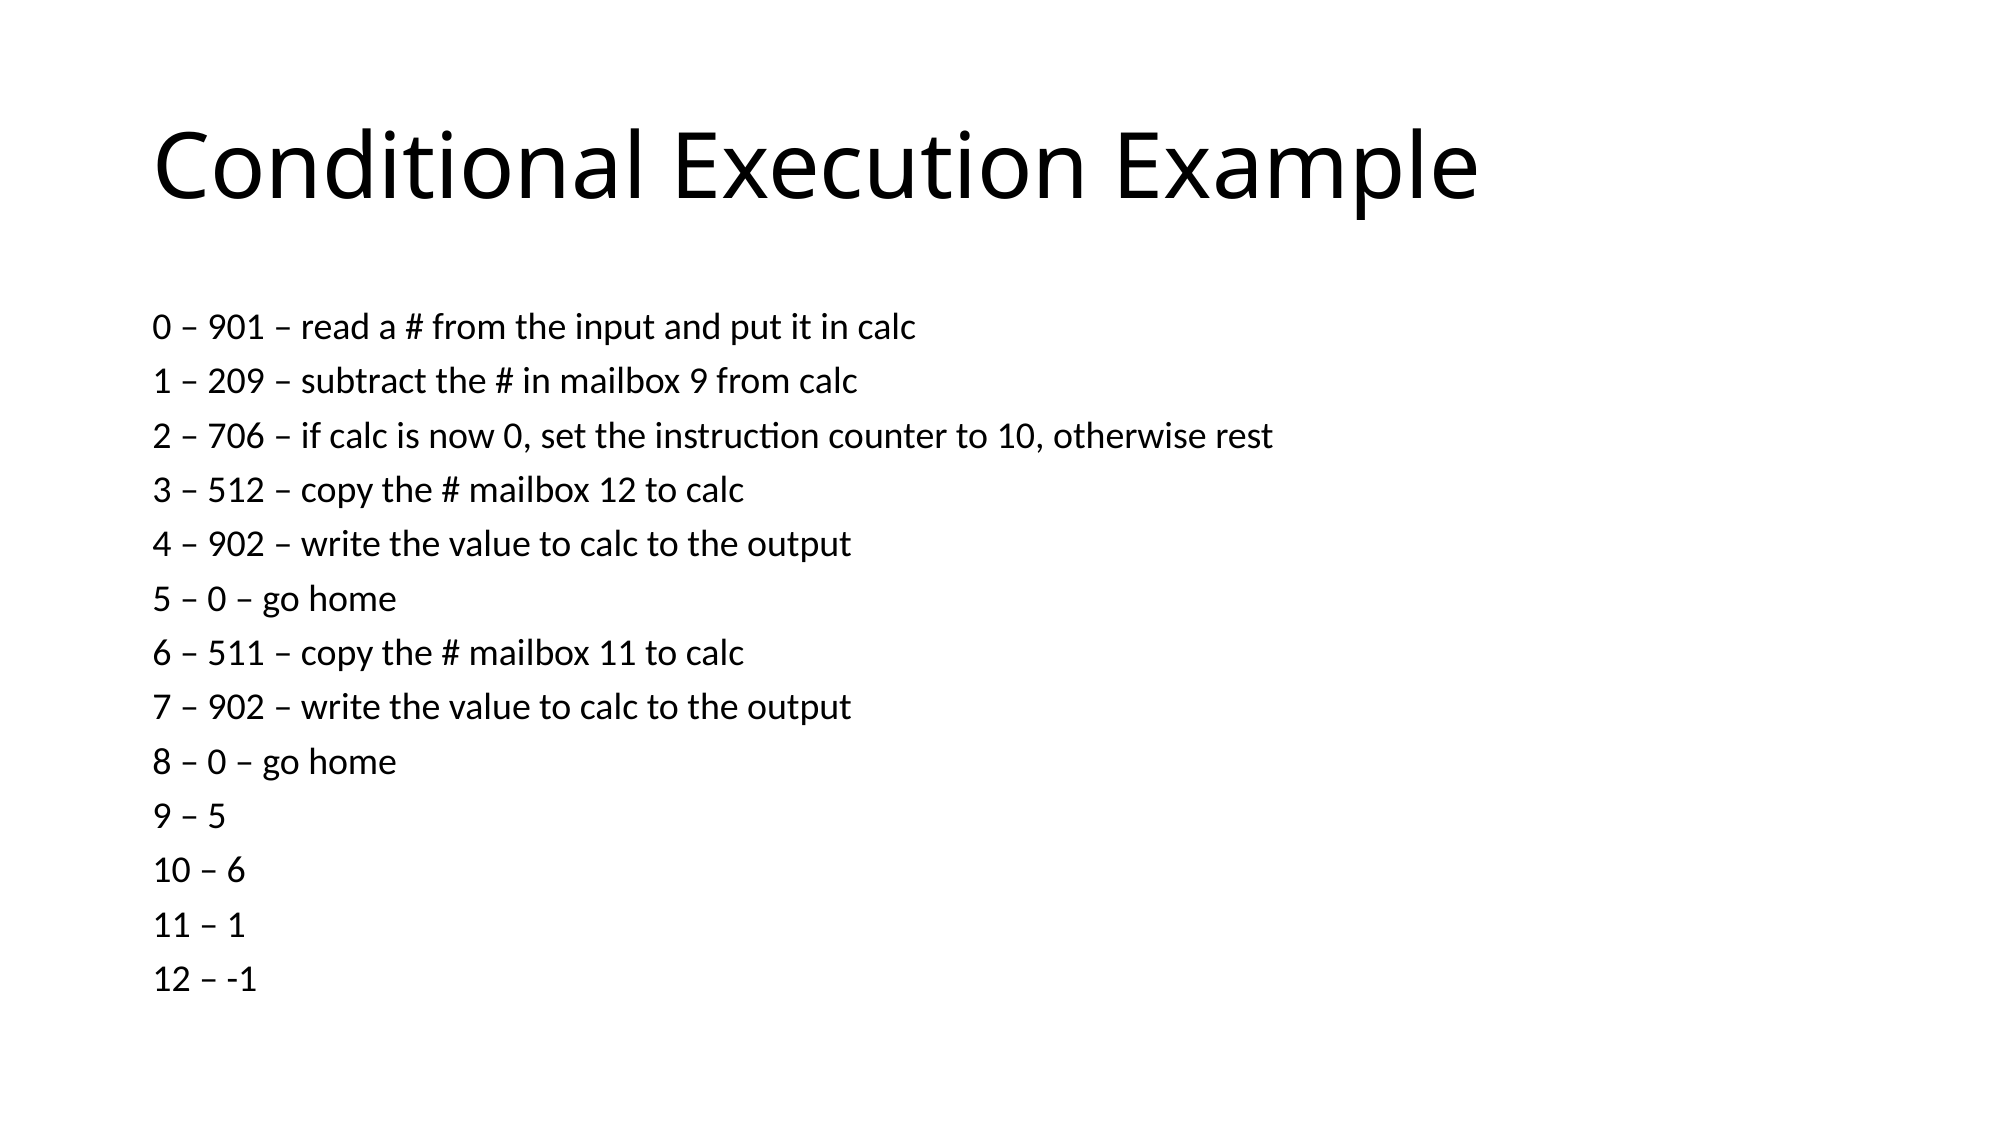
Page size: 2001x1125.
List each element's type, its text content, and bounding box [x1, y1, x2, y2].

title Conditional Execution Example [137, 59, 1863, 278]
list 0 – 901 – read a # from the input and put it in calc 1 – 209 – subtract the # in mailbox 9 from calc 2 – 706 – if calc is now 0, set the instruction counter to 10, otherwise rest 3 – 512 – copy the # mailbox 12 to calc 4 – 902 – write the value to calc to the output 5 – 0 – go home 6 – 511 – copy the # mailbox 11 to calc 7 – 902 – write the value to calc to the output 8 – 0 – go home 9 – 5 10 – 6 11 – 1 12 – -1 [137, 299, 1863, 1014]
